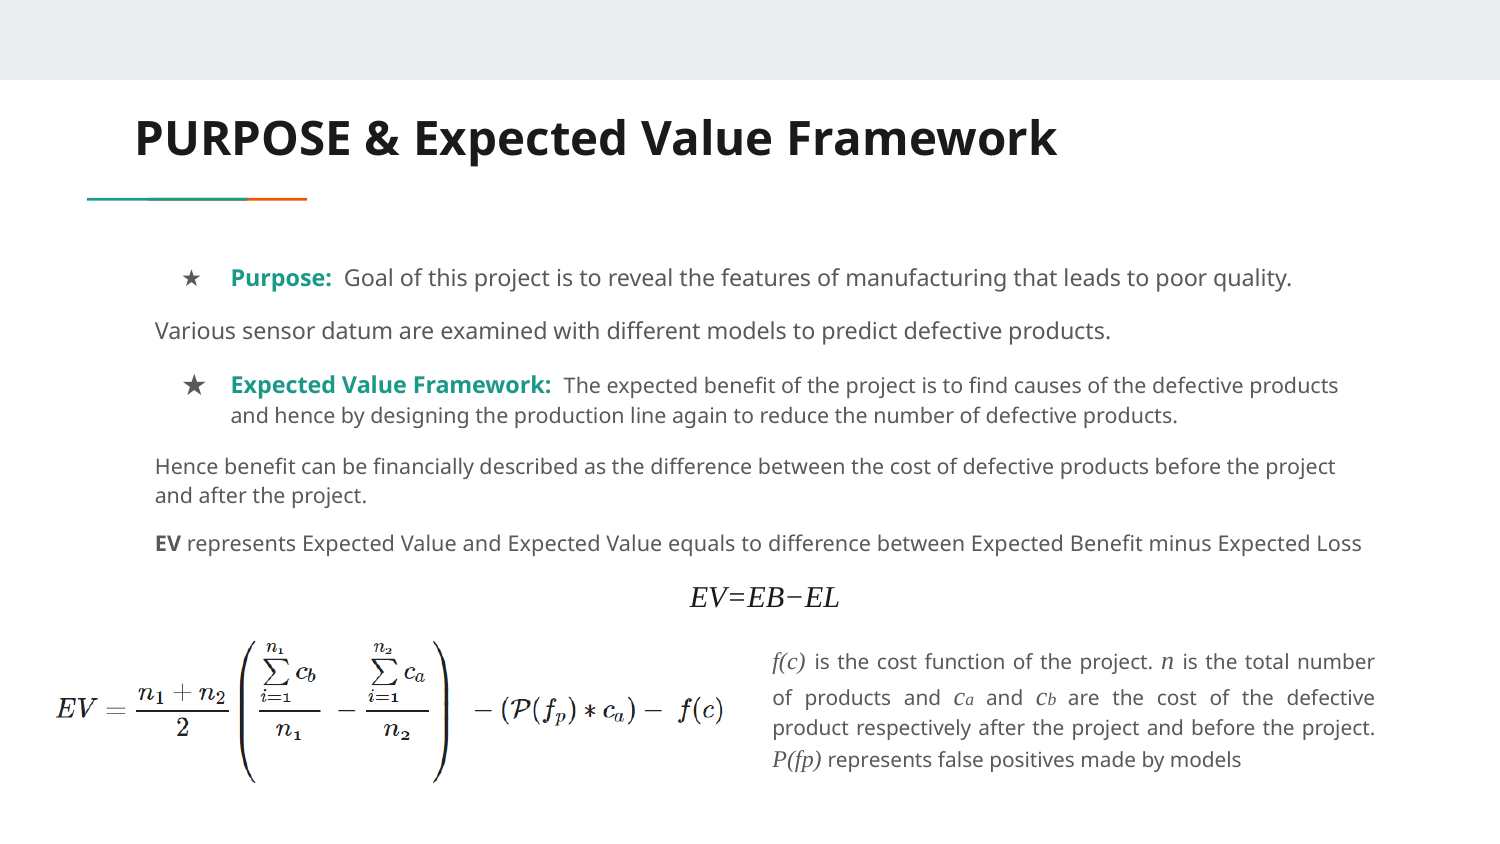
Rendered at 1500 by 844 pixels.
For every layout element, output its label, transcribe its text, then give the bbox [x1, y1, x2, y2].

text_box f(c) is the cost function of the project. n is the total number of products and ca and cb are the cost of the defective product respectively after the project and before the project. P(fp) represents false positives made by models [757, 624, 1391, 788]
text_box EV=EB−EL [518, 557, 1011, 629]
picture [37, 623, 745, 795]
list Purpose: Goal of this project is to reveal the features of manufacturing that leads to poor quality. Various sensor datum are examined with different models to predict defective products. Expected Value Framework: The expected benefit of the project is to find causes of the defective products and hence by designing the production line again to reduce the number of defective products. Hence benefit can be financially described as the difference between the cost of defective products before the project and after the project. EV represents Expected Value and Expected Value equals to difference between Expected Benefit minus Expected Loss [139, 244, 1391, 596]
title PURPOSE & Expected Value Framework [119, 92, 1381, 180]
